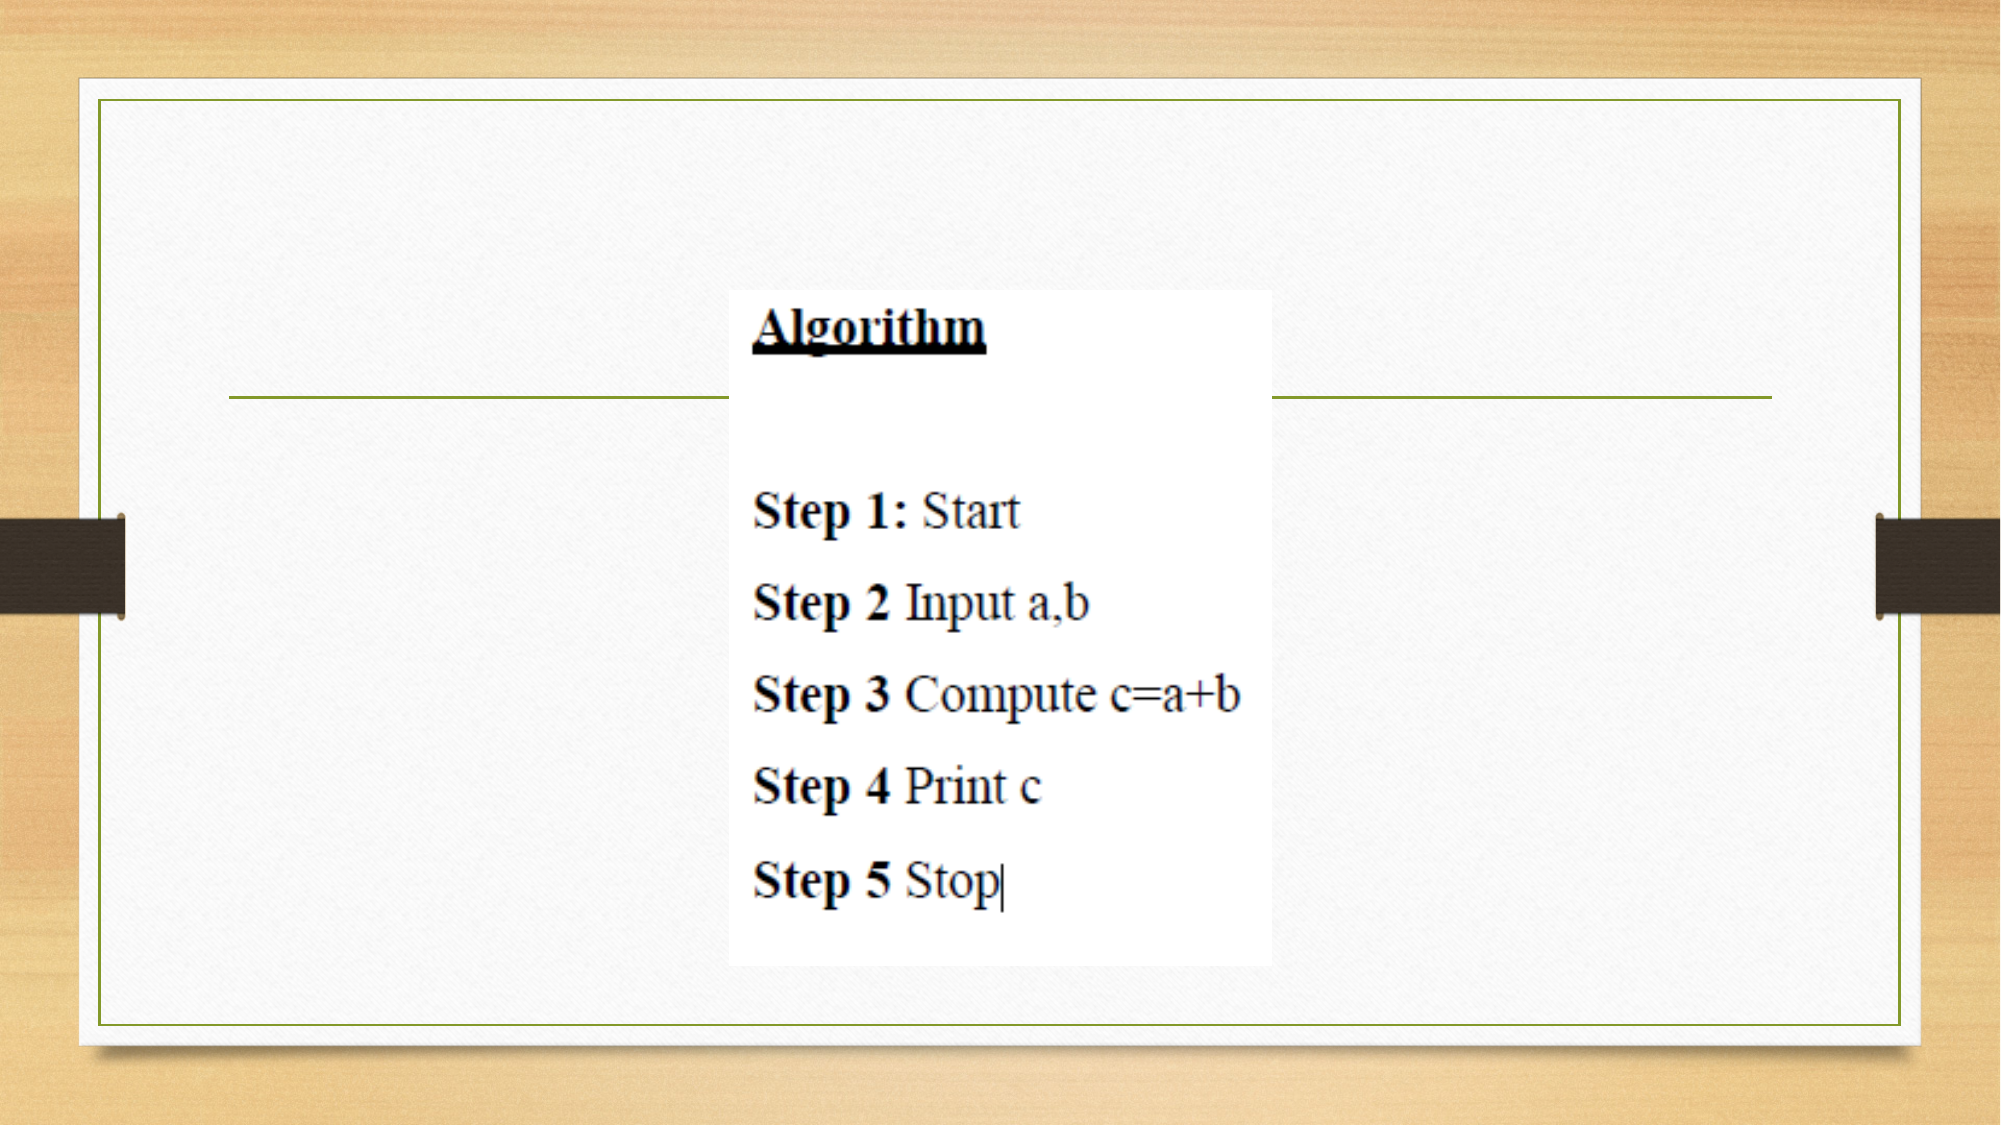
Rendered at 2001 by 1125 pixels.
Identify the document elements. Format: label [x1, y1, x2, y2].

list [728, 290, 1272, 966]
picture [0, 0, 2001, 1125]
